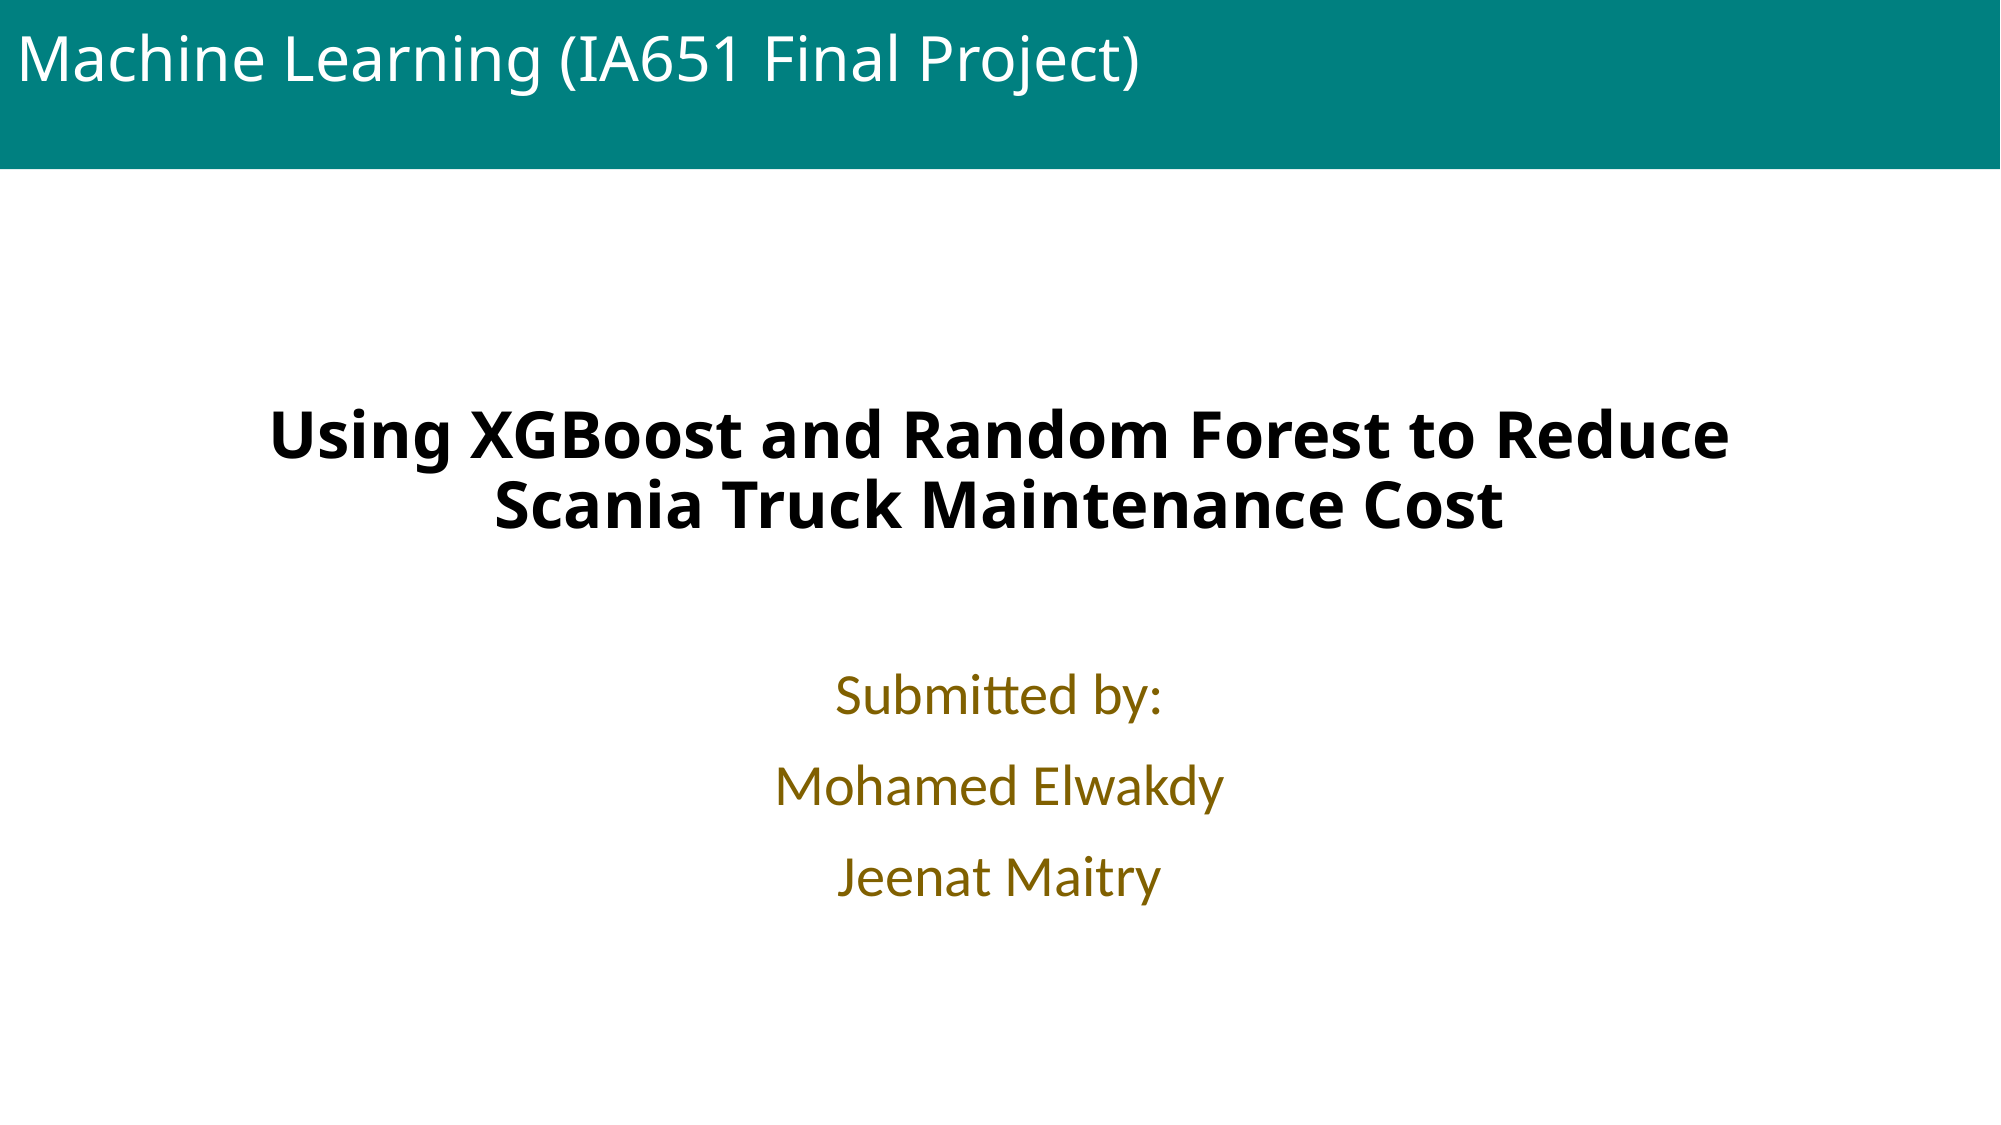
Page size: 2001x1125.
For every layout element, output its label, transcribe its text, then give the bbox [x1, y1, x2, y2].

title Using XGBoost and Random Forest to Reduce Scania Truck Maintenance Cost [243, 392, 1757, 588]
text_box Machine Learning (IA651 Final Project) [0, 0, 2000, 170]
subtitle Submitted by: Mohamed Elwakdy Jeenat Maitry [250, 649, 1750, 939]
